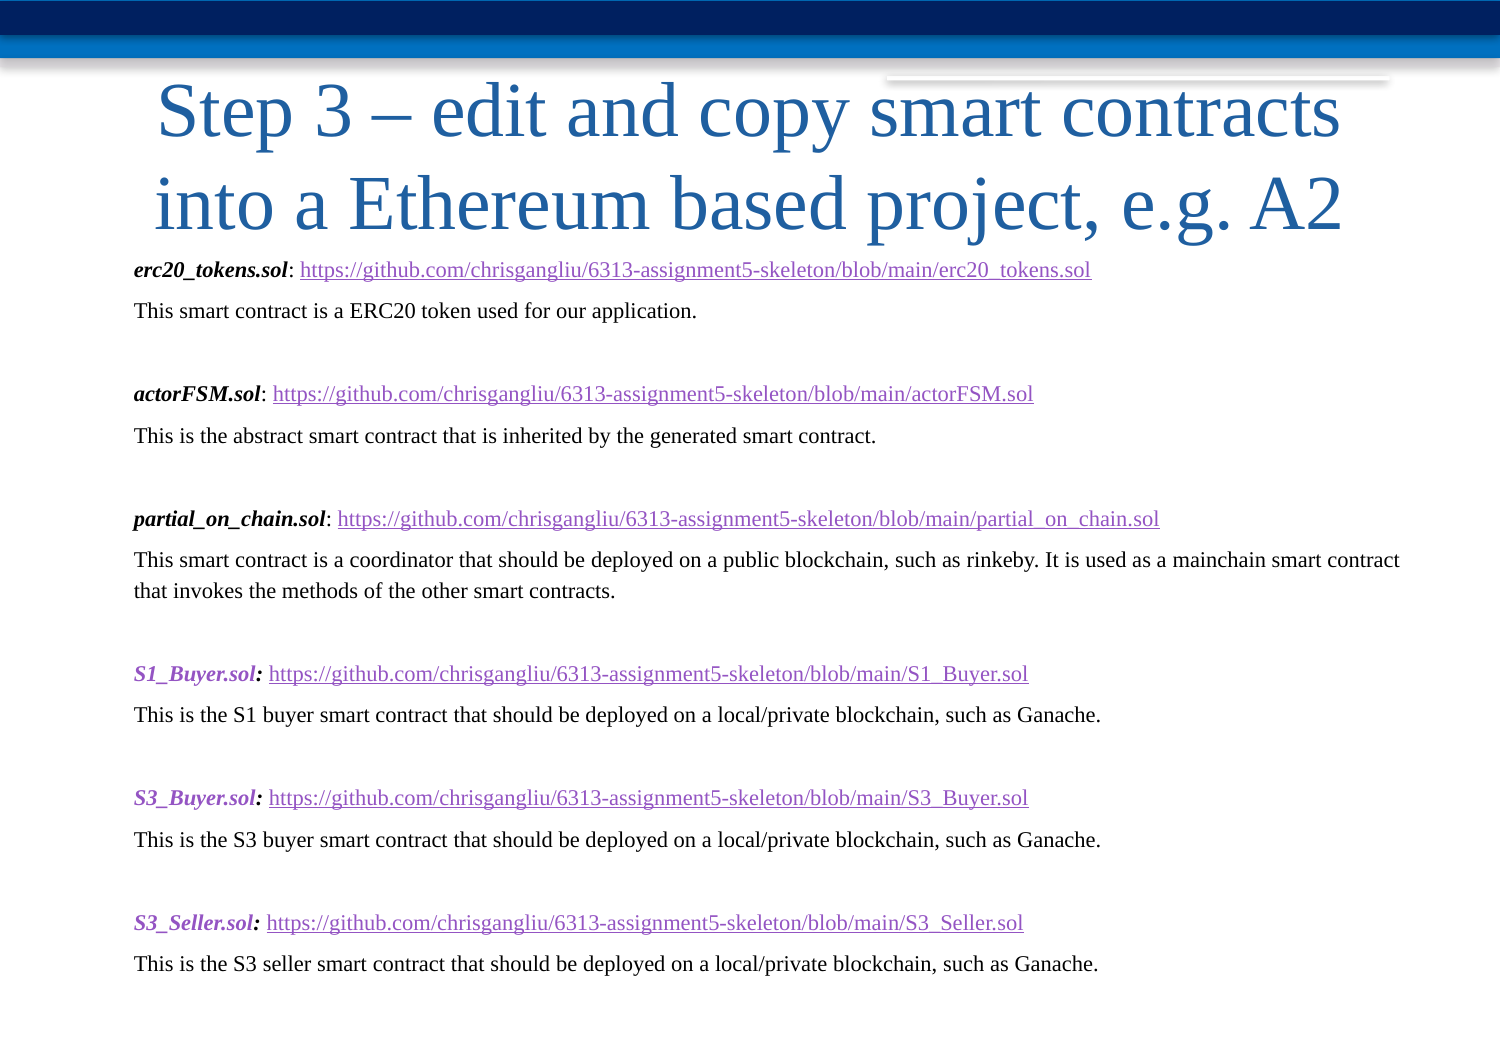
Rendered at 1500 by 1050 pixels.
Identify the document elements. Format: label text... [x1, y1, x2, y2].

title Step 3 – edit and copy smart contracts into a Ethereum based project, e.g. A2 [75, 69, 1425, 234]
list erc20_tokens.sol: https://github.com/chrisgangliu/6313-assignment5-skeleton/blob/main/erc20_tokens.sol This smart contract is a ERC20 token used for our application. actorFSM.sol: https://github.com/chrisgangliu/6313-assignment5-skeleton/blob/main/actorFSM.sol This is the abstract smart contract that is inherited by the generated smart contract. partial_on_chain.sol: https://github.com/chrisgangliu/6313-assignment5-skeleton/blob/main/partial_on_chain.sol This smart contract is a coordinator that should be deployed on a public blockchain, such as rinkeby. It is used as a mainchain smart contract that invokes the methods of the other smart contracts. S1_Buyer.sol: https://github.com/chrisgangliu/6313-assignment5-skeleton/blob/main/S1_Buyer.sol This is the S1 buyer smart contract that should be deployed on a local/private blockchain, such as Ganache. S3_Buyer.sol: https://github.com/chrisgangliu/6313-assignment5-skeleton/blob/main/S3_Buyer.sol This is the S3 buyer smart contract that should be deployed on a local/private blockchain, such as Ganache. S3_Seller.sol: https://github.com/chrisgangliu/6313-assignment5-skeleton/blob/main/S3_Seller.sol This is the S3 seller smart contract that should be deployed on a local/private blockchain, such as Ganache. [75, 243, 1425, 994]
